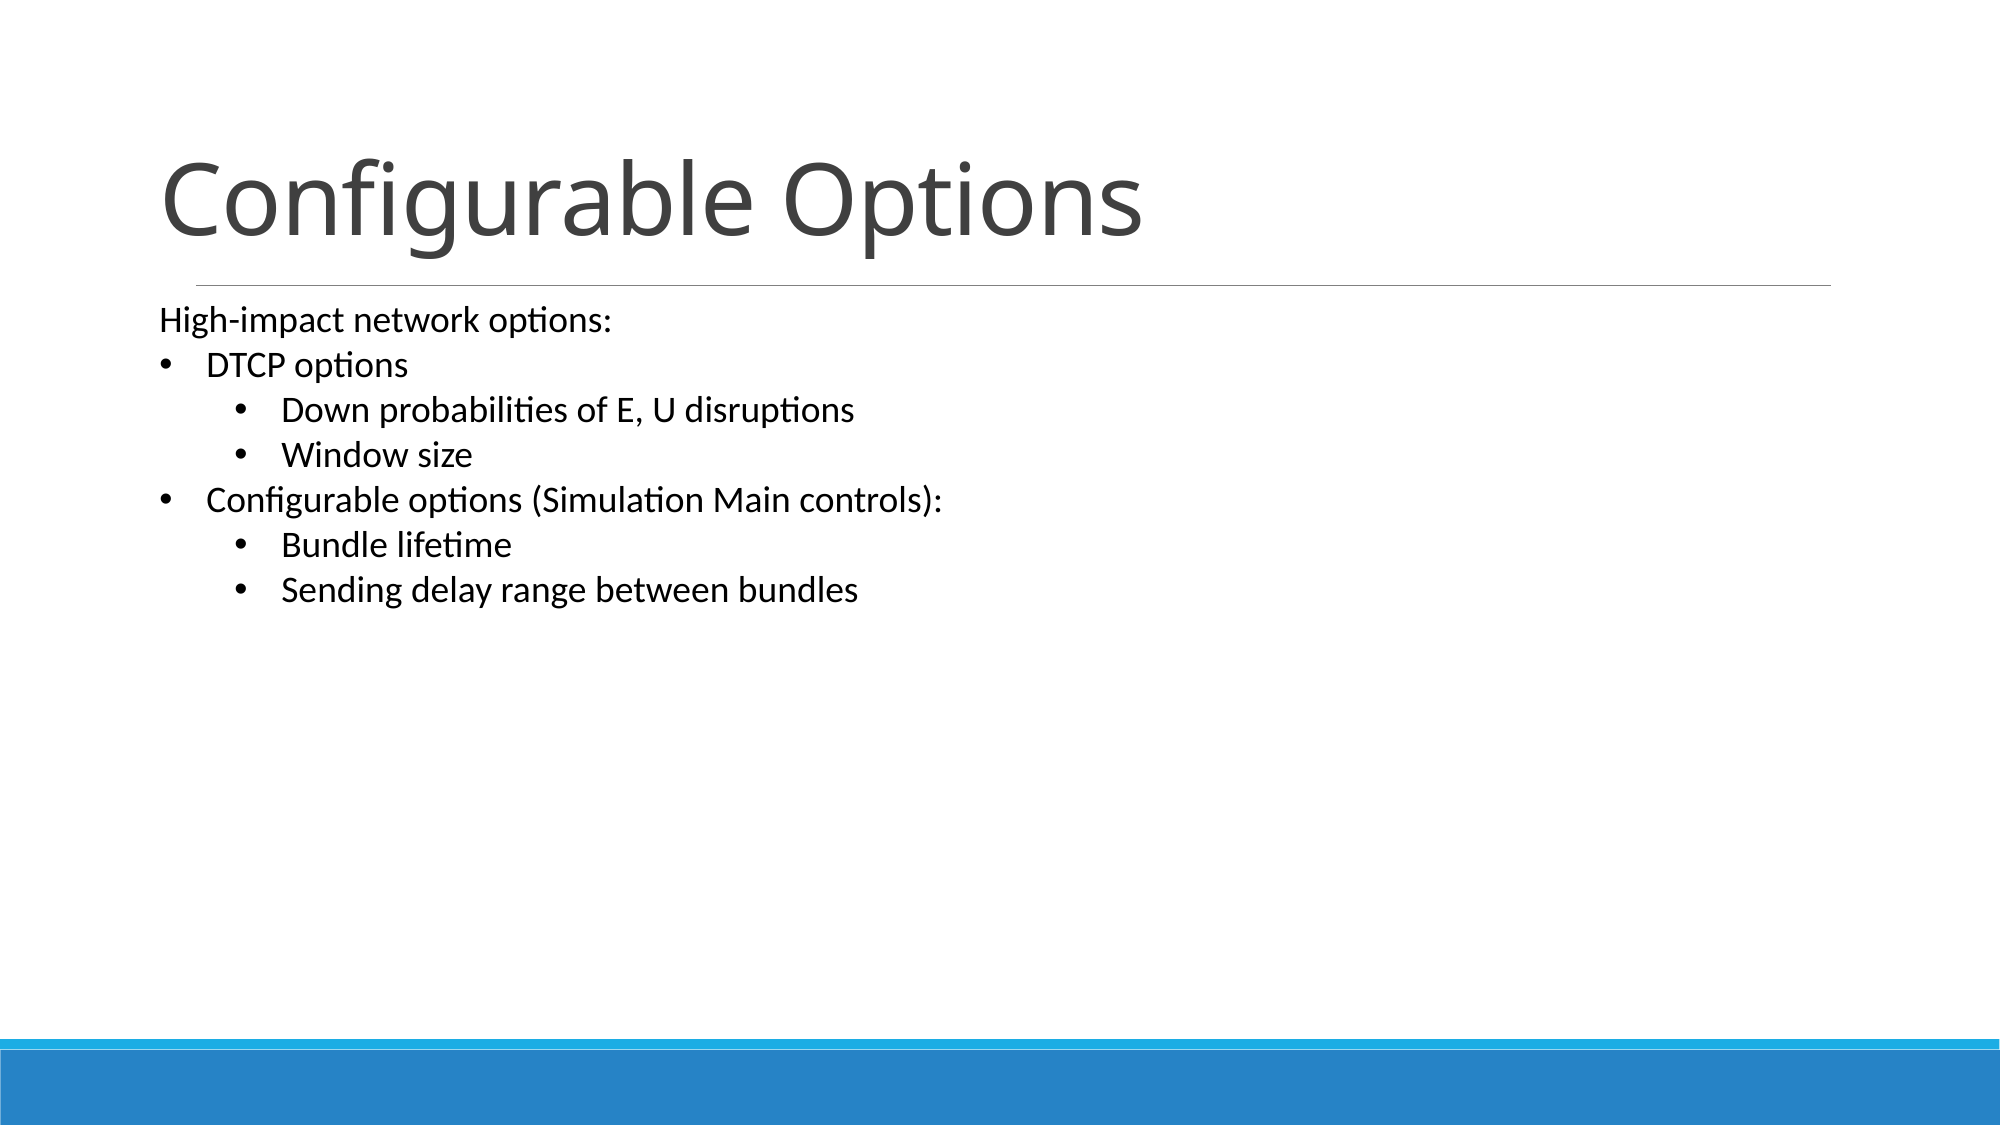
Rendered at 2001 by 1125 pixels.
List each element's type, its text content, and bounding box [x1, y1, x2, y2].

title Configurable Options [144, 131, 1189, 264]
text_box High-impact network options: DTCP options Down probabilities of E, U disruptions Window size Configurable options (Simulation Main controls): Bundle lifetime Sending delay range between bundles [144, 288, 1878, 708]
